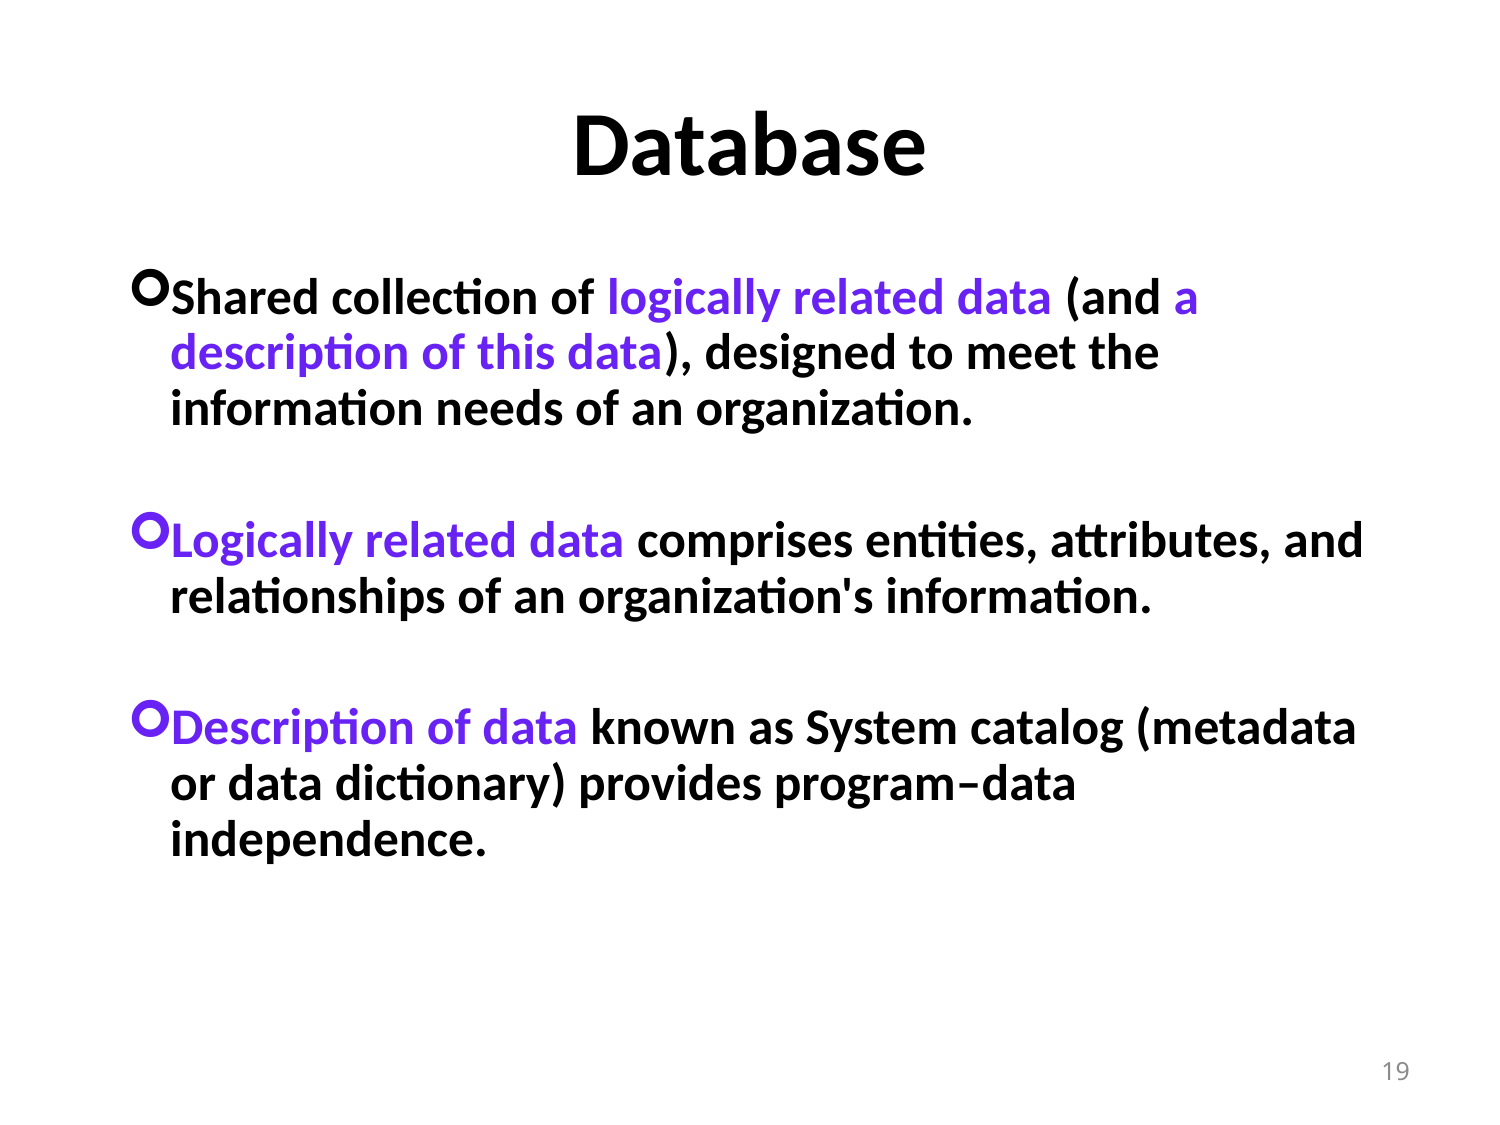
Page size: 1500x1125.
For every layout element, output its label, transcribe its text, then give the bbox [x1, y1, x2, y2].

title Database [75, 45, 1425, 233]
list Shared collection of logically related data (and a description of this data), designed to meet the information needs of an organization. Logically related data comprises entities, attributes, and relationships of an organization's information. Description of data known as System catalog (metadata or data dictionary) provides program–data independence. [112, 262, 1388, 881]
slide_number 19 [1074, 1042, 1425, 1103]
